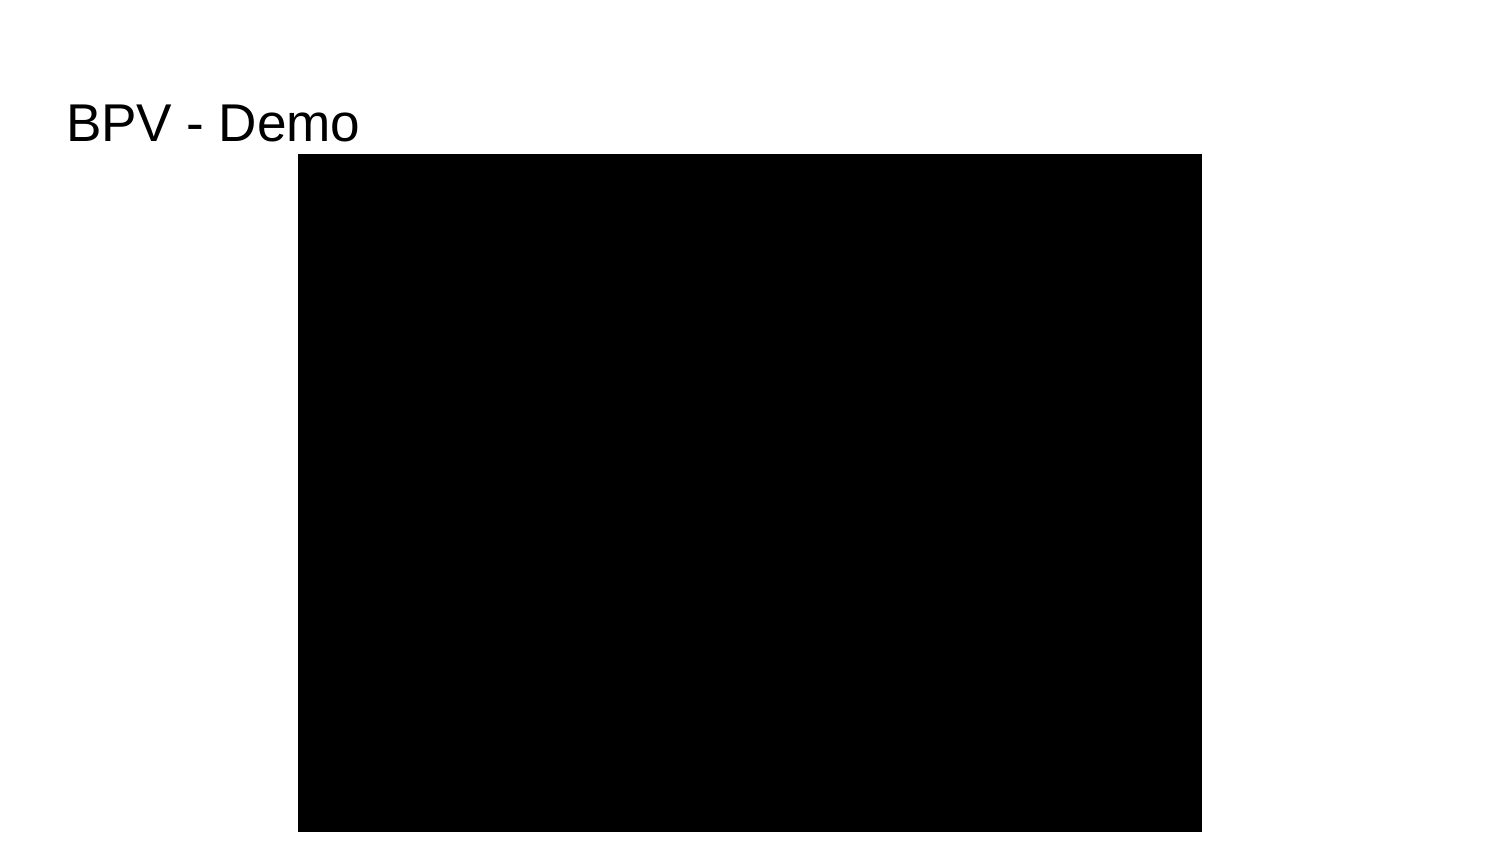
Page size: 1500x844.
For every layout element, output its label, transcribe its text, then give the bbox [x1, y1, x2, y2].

picture [298, 154, 1202, 832]
title BPV - Demo [51, 72, 1449, 167]
